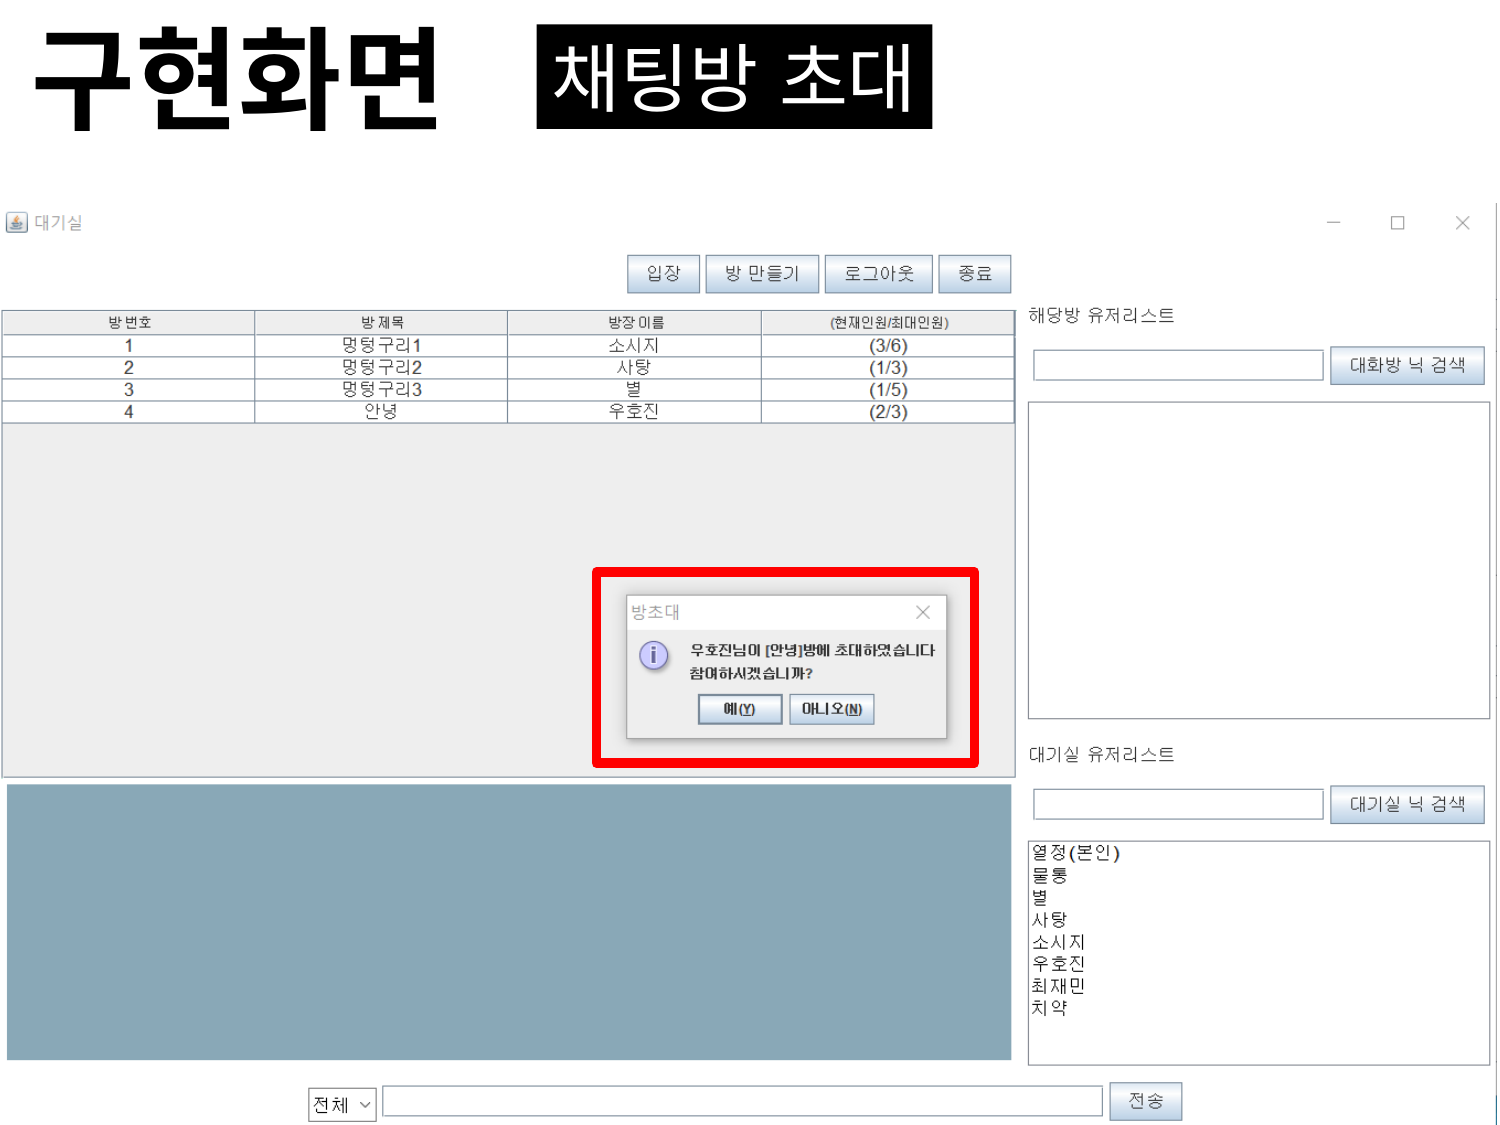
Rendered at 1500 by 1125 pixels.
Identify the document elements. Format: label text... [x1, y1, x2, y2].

picture [0, 202, 1497, 1125]
text_box 구현화면 [17, 1, 461, 152]
text_box 채팅방 초대 [536, 24, 933, 129]
